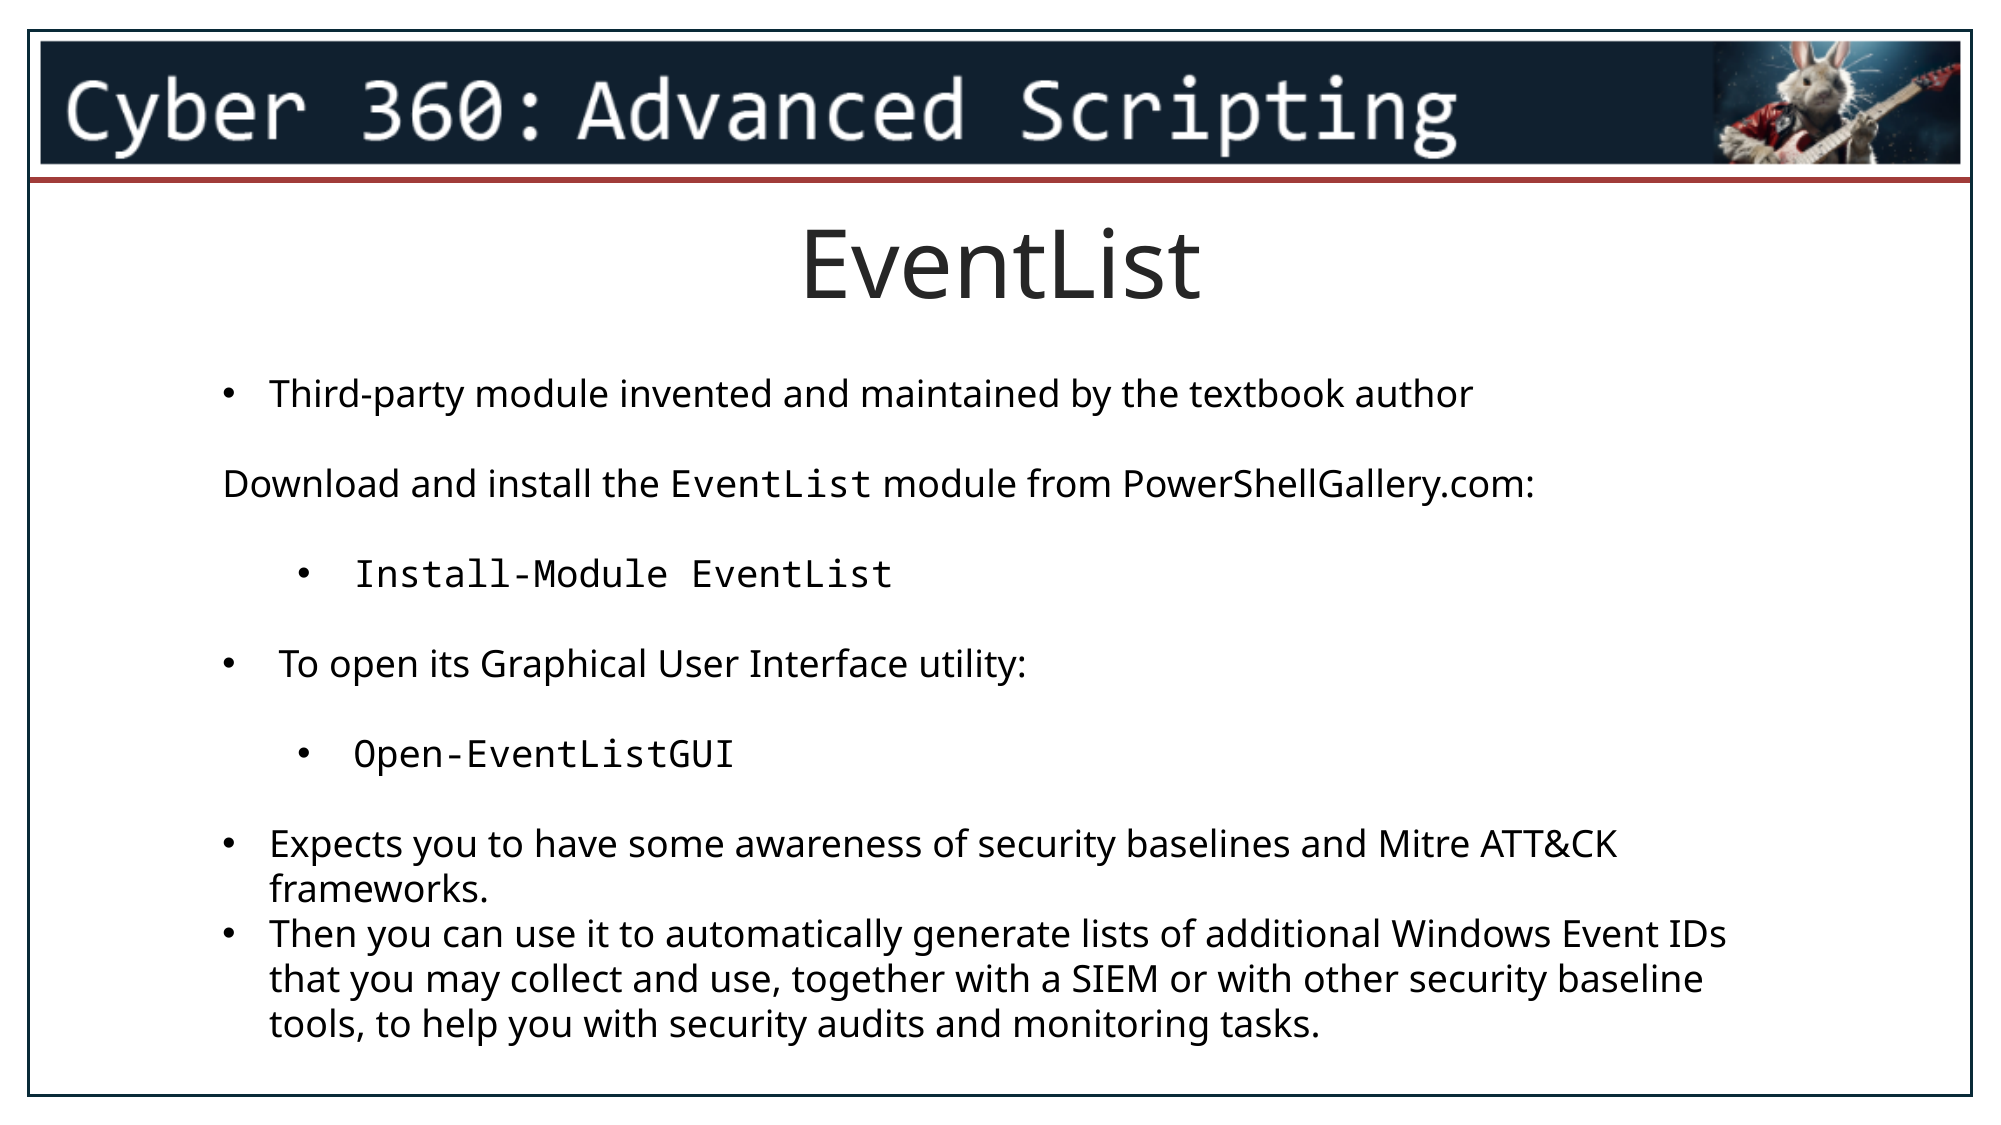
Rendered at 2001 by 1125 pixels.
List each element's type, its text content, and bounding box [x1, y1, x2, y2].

list EventList [50, 208, 1950, 328]
picture [34, 38, 1966, 168]
text_box Third-party module invented and maintained by the textbook author Download and install the EventList module from PowerShellGallery.com: Install-Module EventList To open its Graphical User Interface utility: Open-EventListGUI Expects you to have some awareness of security baselines and Mitre ATT&CK frameworks. Then you can use it to automatically generate lists of additional Windows Event IDs that you may collect and use, together with a SIEM or with other security baseline tools, to help you with security audits and monitoring tasks. [207, 317, 1793, 1053]
